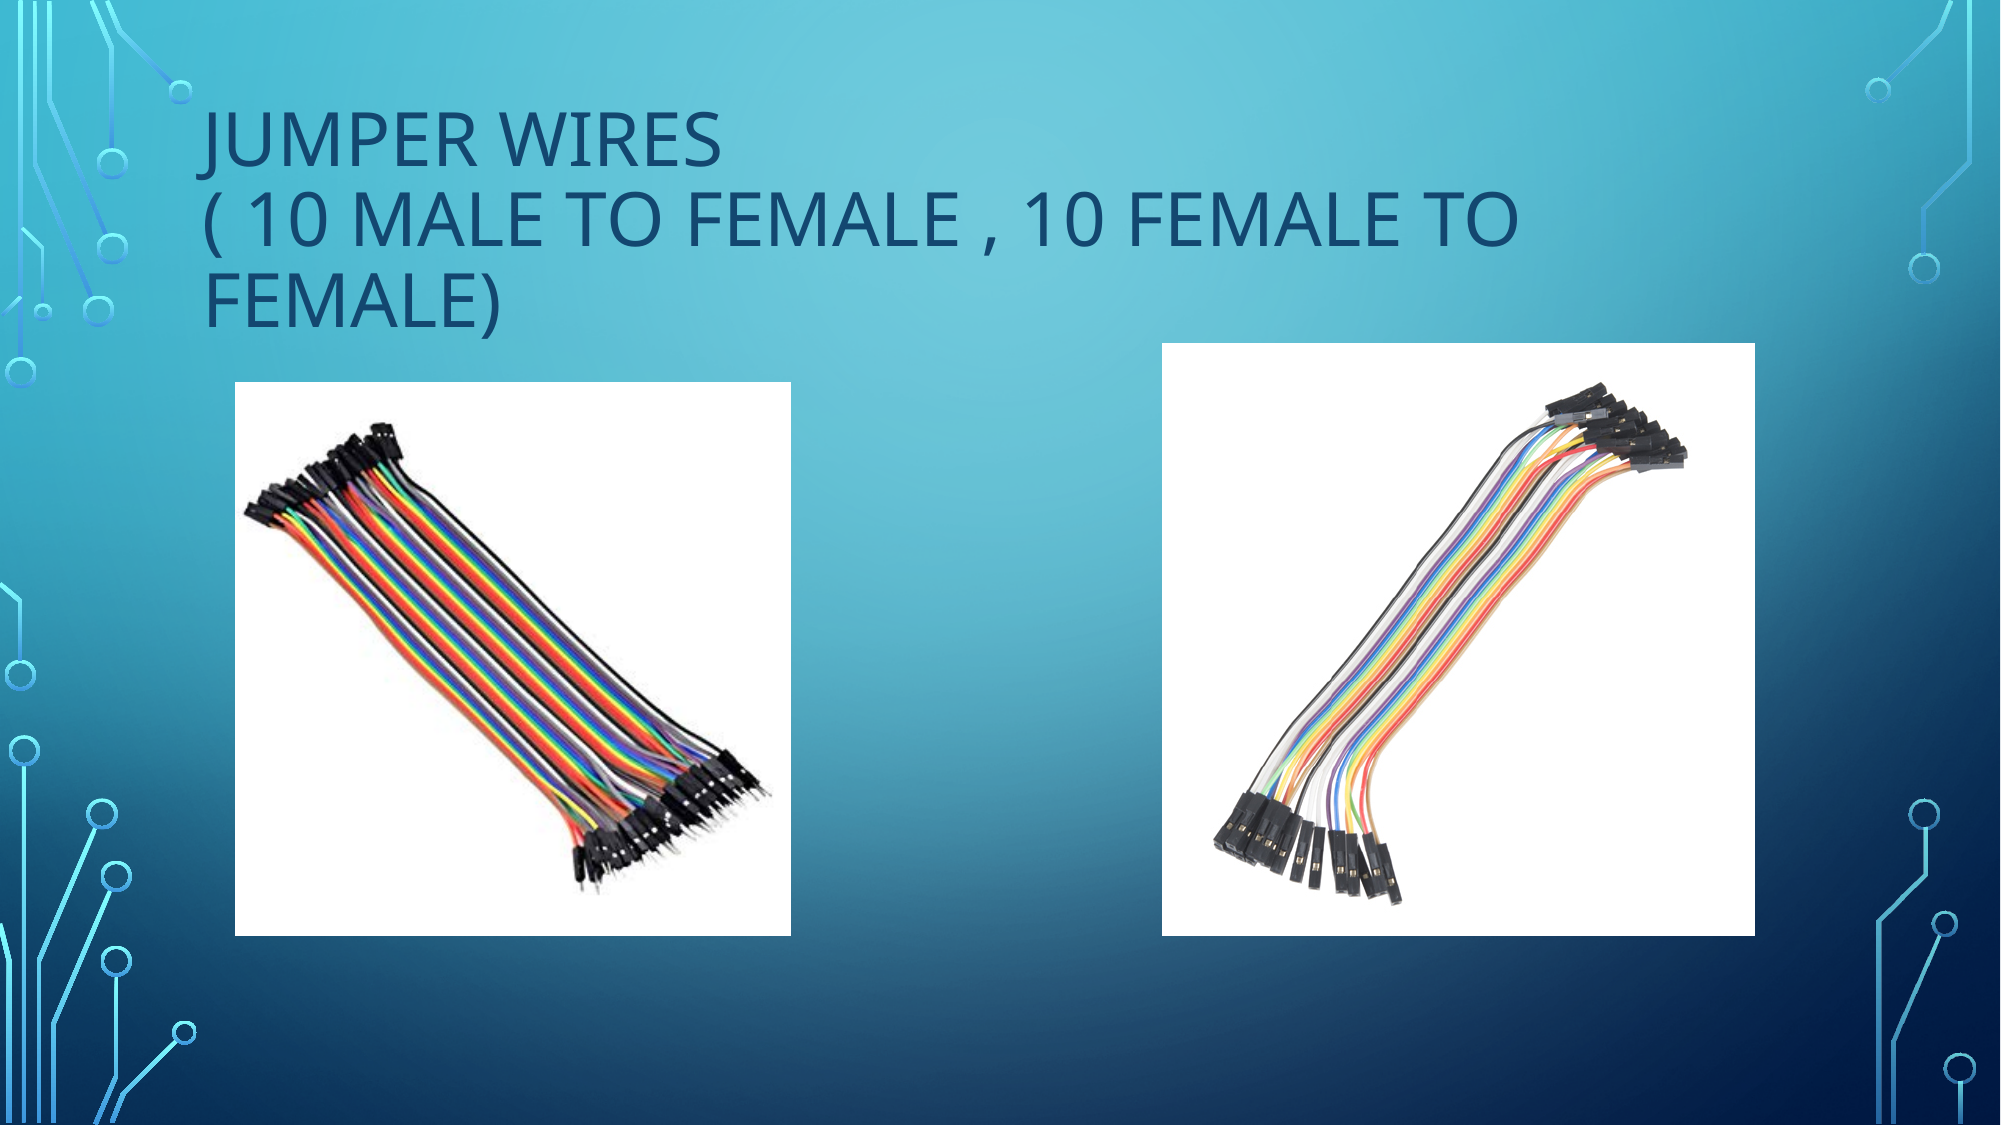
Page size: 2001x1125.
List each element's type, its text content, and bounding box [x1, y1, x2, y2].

title Jumper wires ( 10 male to female , 10 female to female) [187, 101, 1813, 344]
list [1162, 343, 1756, 937]
picture [235, 382, 791, 937]
